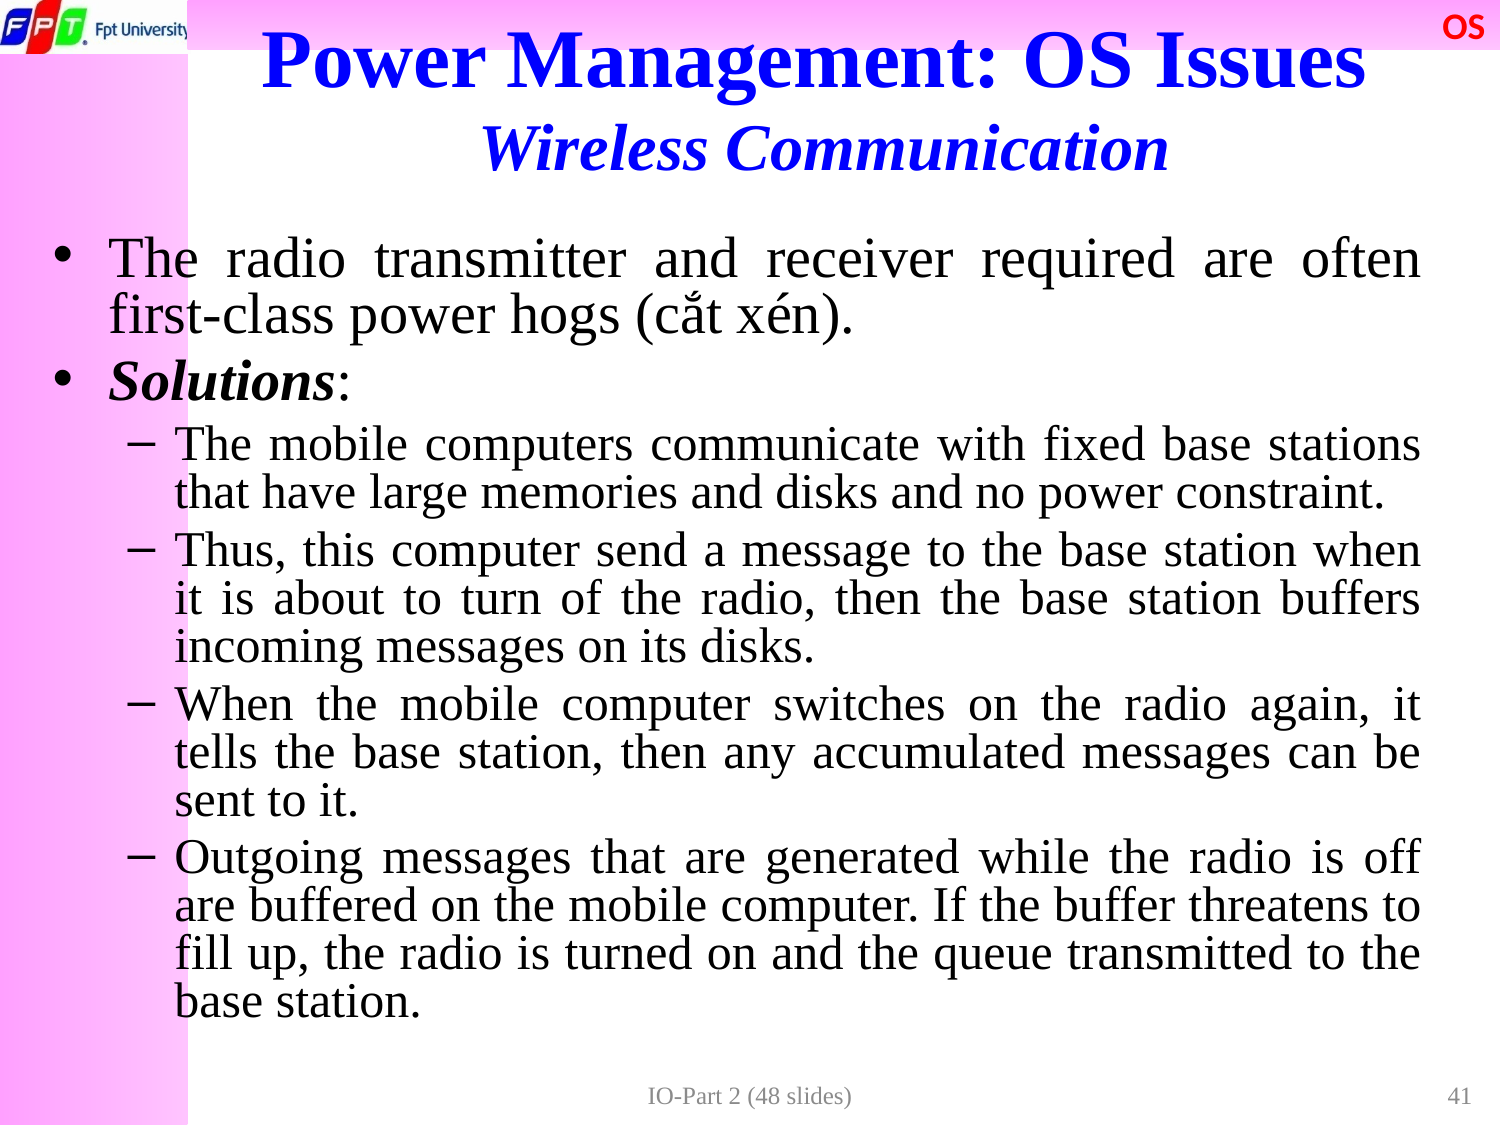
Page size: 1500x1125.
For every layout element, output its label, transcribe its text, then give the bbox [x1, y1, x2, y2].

title Power Management: OS Issues Wireless Communication [150, 0, 1500, 188]
picture [0, 0, 150, 54]
footer IO-Part 2 (48 slides) [512, 1074, 988, 1116]
slide_number 41 [1137, 1074, 1488, 1116]
list The radio transmitter and receiver required are often first-class power hogs (cắt xén). Solutions: The mobile computers communicate with fixed base stations that have large memories and disks and no power constraint. Thus, this computer send a message to the base station when it is about to turn of the radio, then the base station buffers incoming messages on its disks. When the mobile computer switches on the radio again, it tells the base station, then any accumulated messages can be sent to it. Outgoing messages that are generated while the radio is off are buffered on the mobile computer. If the buffer threatens to fill up, the radio is turned on and the queue transmitted to the base station. [37, 224, 1438, 1050]
